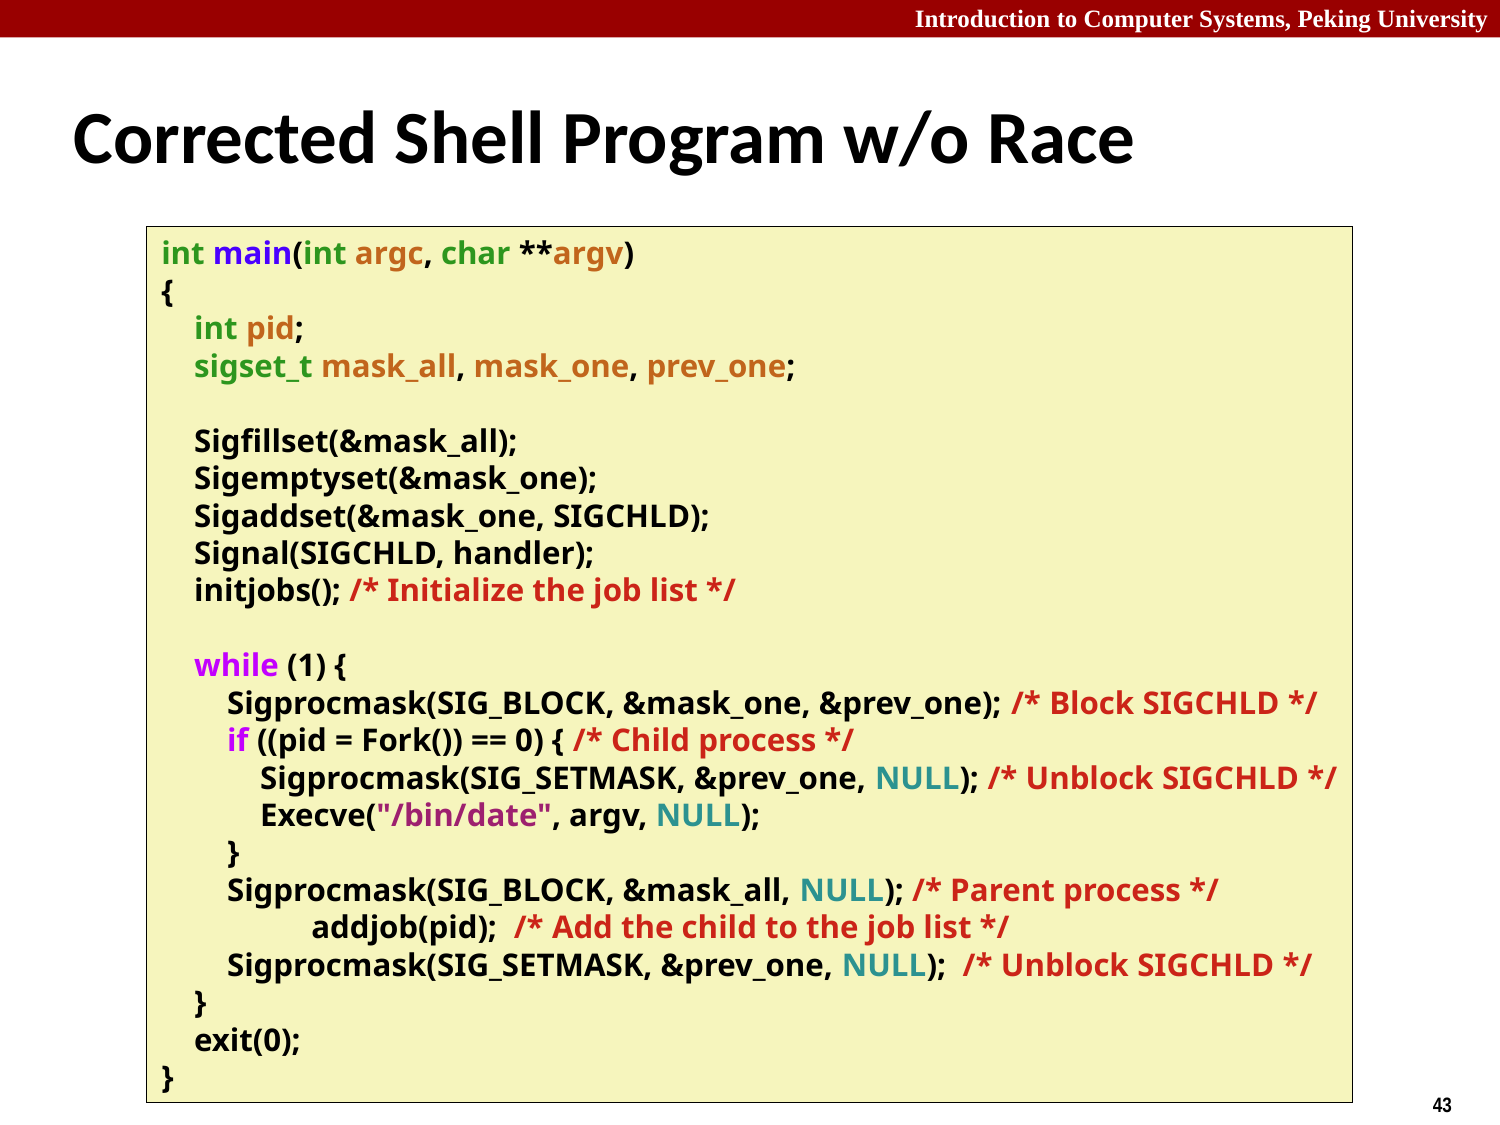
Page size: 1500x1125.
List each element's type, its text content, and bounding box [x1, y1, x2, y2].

text_box int main(int argc, char **argv) { int pid; sigset_t mask_all, mask_one, prev_one; Sigfillset(&mask_all); Sigemptyset(&mask_one); Sigaddset(&mask_one, SIGCHLD); Signal(SIGCHLD, handler); initjobs(); /* Initialize the job list */ while (1) { Sigprocmask(SIG_BLOCK, &mask_one, &prev_one); /* Block SIGCHLD */ if ((pid = Fork()) == 0) { /* Child process */ Sigprocmask(SIG_SETMASK, &prev_one, NULL); /* Unblock SIGCHLD */ Execve("/bin/date", argv, NULL); } Sigprocmask(SIG_BLOCK, &mask_all, NULL); /* Parent process */ addjob(pid); /* Add the child to the job list */ Sigprocmask(SIG_SETMASK, &prev_one, NULL); /* Unblock SIGCHLD */ } exit(0); } [146, 226, 1353, 1103]
title Corrected Shell Program w/o Race [58, 71, 1305, 197]
